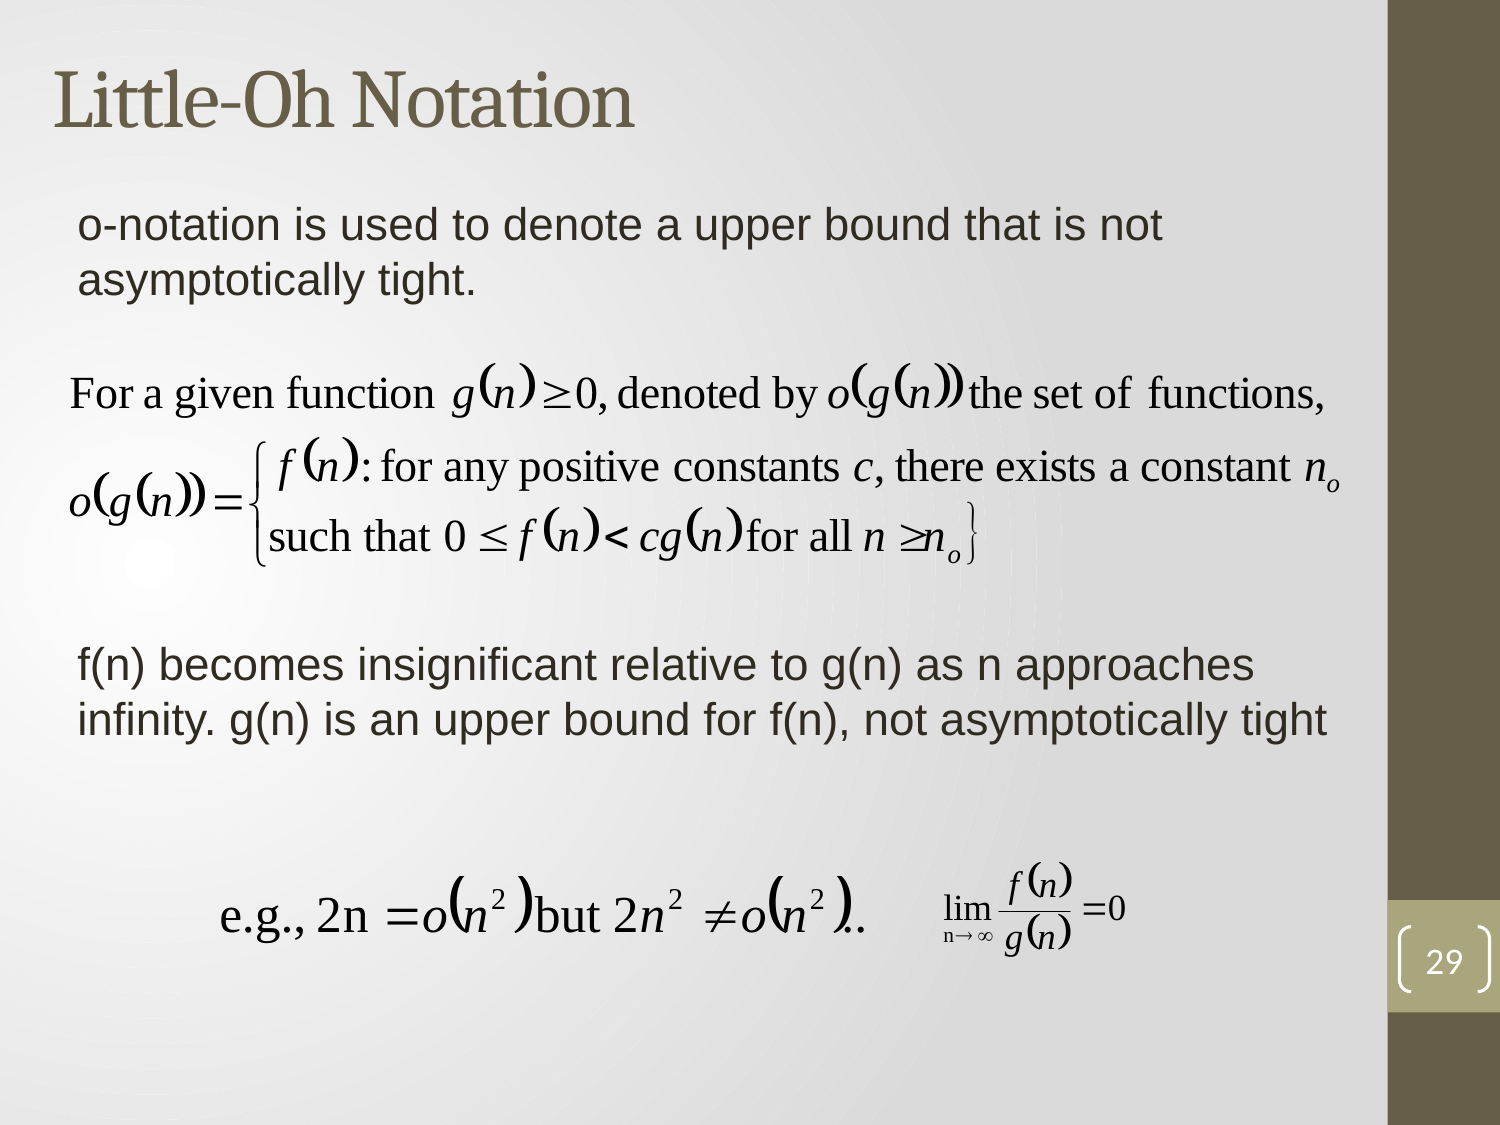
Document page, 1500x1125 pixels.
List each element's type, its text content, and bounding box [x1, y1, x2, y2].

text_box o-notation is used to denote a upper bound that is not asymptotically tight. f(n) becomes insignificant relative to g(n) as n approaches infinity. g(n) is an upper bound for f(n), not asymptotically tight [62, 581, 1375, 892]
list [936, 861, 1132, 965]
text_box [211, 875, 876, 955]
slide_number 29 [1397, 925, 1492, 994]
text_box Little-Oh Notation [37, 24, 1025, 163]
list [61, 361, 1378, 579]
text_box o-notation is used to denote a upper bound that is not asymptotically tight. f(n) becomes insignificant relative to g(n) as n approaches infinity. g(n) is an upper bound for f(n), not asymptotically tight [62, 187, 1375, 359]
